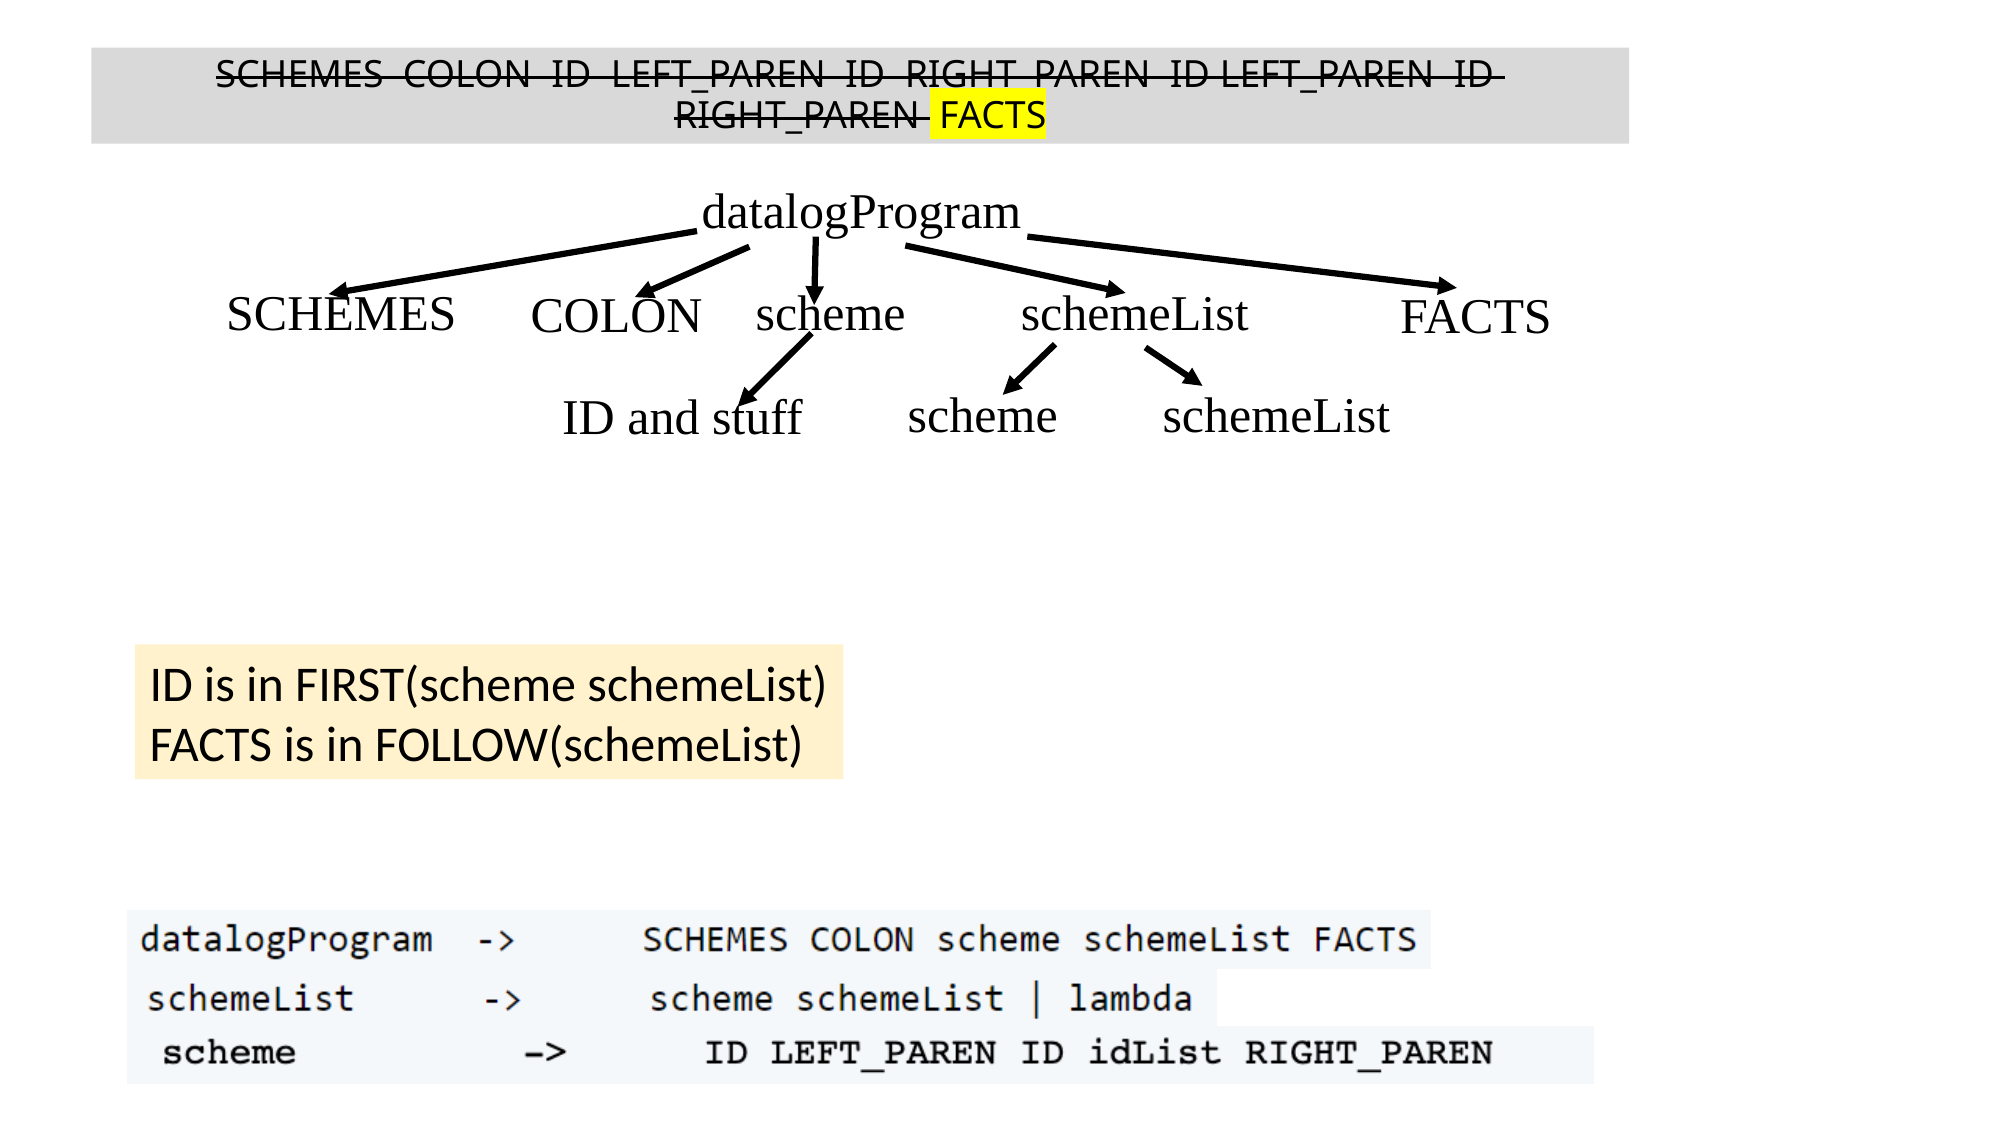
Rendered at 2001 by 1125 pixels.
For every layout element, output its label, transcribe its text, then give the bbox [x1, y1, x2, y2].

text_box scheme [892, 375, 1172, 451]
text_box SCHEMES COLON ID LEFT_PAREN ID RIGHT_PAREN ID LEFT_PAREN ID RIGHT_PAREN FACTS [91, 47, 1630, 144]
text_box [737, 333, 812, 407]
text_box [1027, 236, 1457, 288]
text_box ID is in FIRST(scheme schemeList) FACTS is in FOLLOW(schemeList) [134, 644, 844, 780]
text_box datalogProgram [686, 171, 1039, 247]
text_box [1002, 344, 1055, 395]
text_box ID and stuff [547, 376, 826, 452]
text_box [905, 245, 1126, 293]
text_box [127, 910, 1594, 1084]
text_box schemeList [1020, 288, 1285, 349]
text_box FACTS [1385, 275, 1664, 351]
text_box COLON [515, 295, 740, 350]
text_box scheme [740, 273, 1020, 348]
text_box schemeList [1172, 375, 1427, 451]
text_box SCHEMES [211, 273, 491, 348]
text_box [634, 246, 750, 298]
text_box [328, 230, 697, 295]
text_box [1145, 347, 1203, 386]
